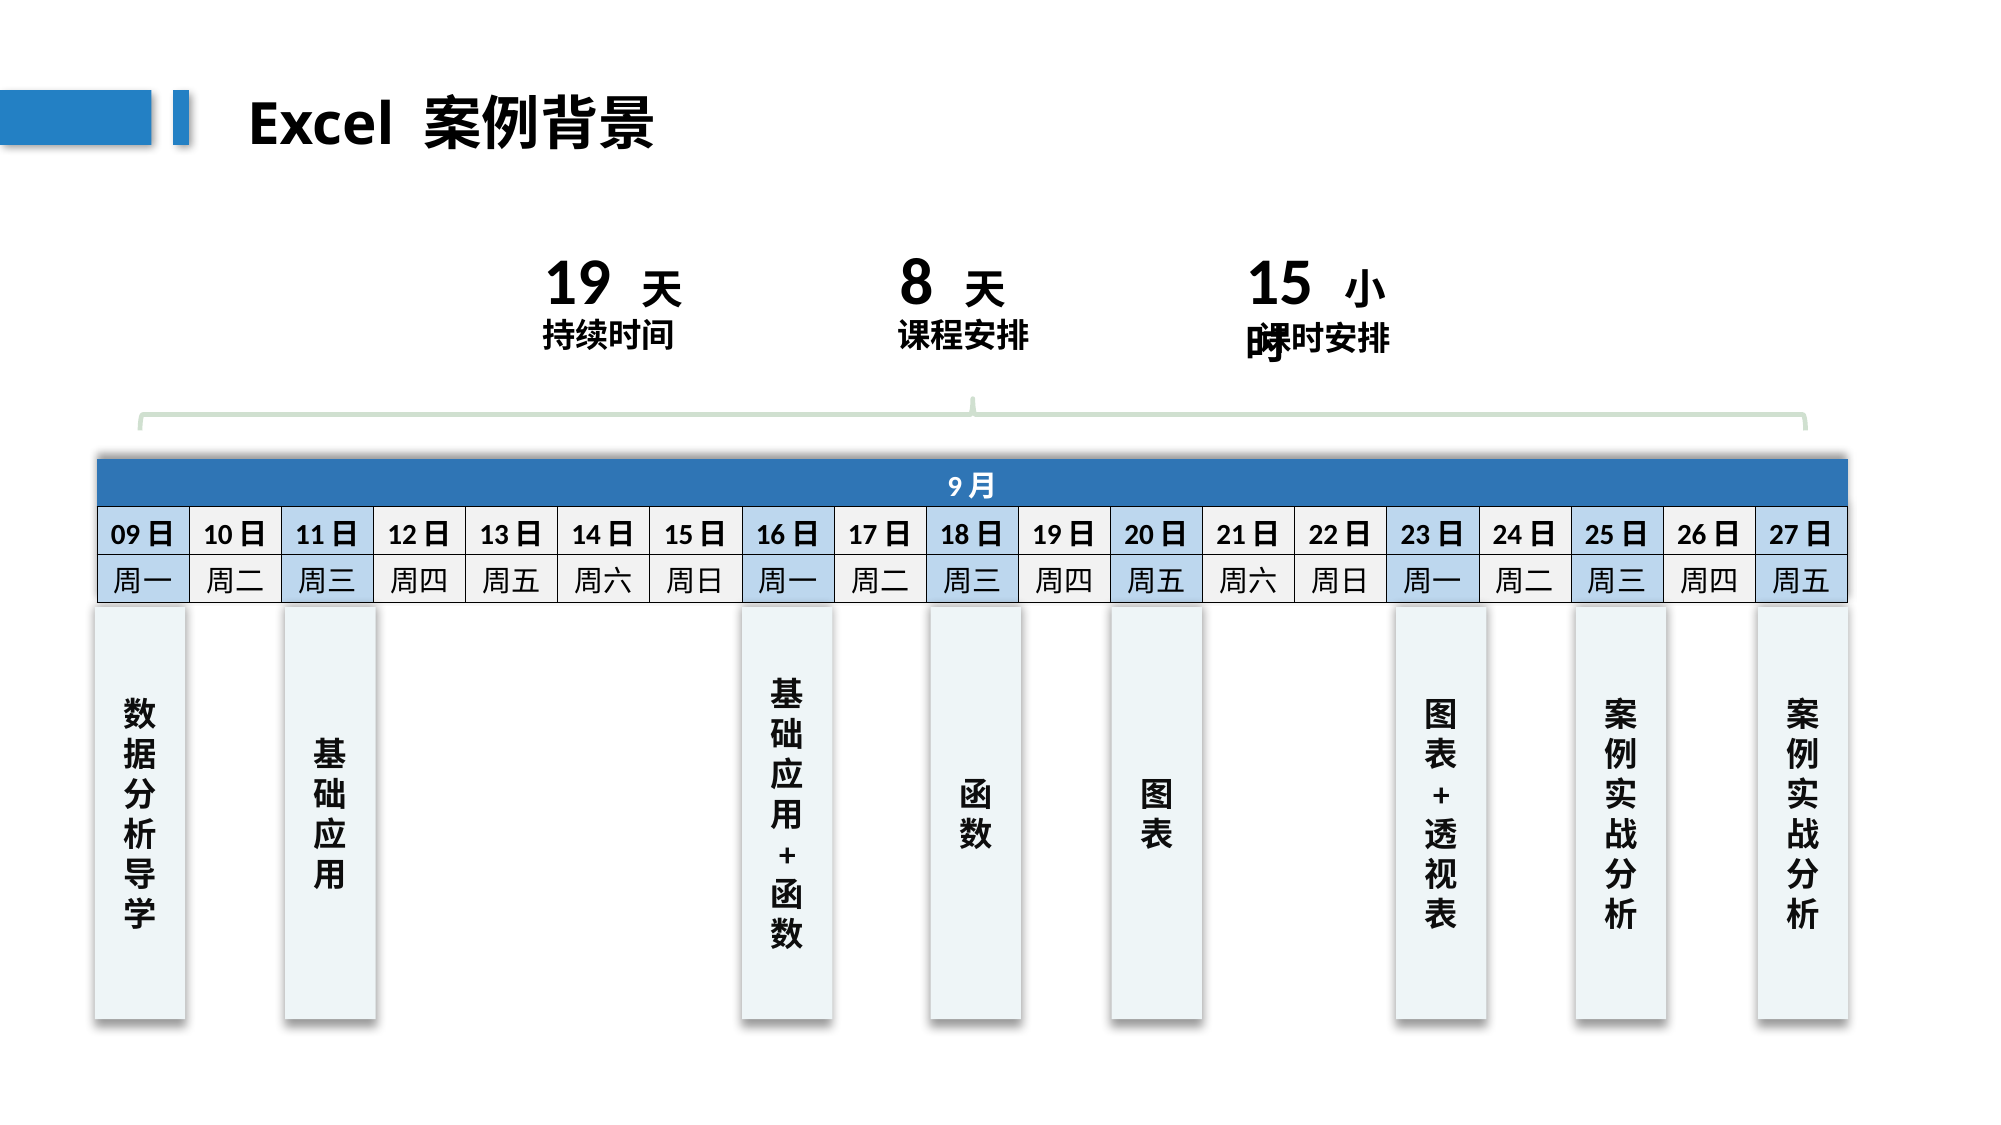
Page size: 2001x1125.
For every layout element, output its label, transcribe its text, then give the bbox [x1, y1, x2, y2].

text_box 基础应用 [283, 605, 378, 1021]
table_cell 周一 [743, 555, 834, 599]
text_box 案例 实战分析 [1756, 605, 1850, 1021]
table_cell 17日 [835, 507, 926, 554]
text_box [139, 397, 1807, 431]
table_cell 周三 [927, 555, 1018, 600]
text_box 函数 [928, 605, 1023, 1021]
table_cell 16日 [743, 507, 834, 554]
table_cell 19日 [1019, 507, 1110, 554]
table_cell 20日 [1111, 507, 1202, 554]
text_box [527, 230, 1452, 366]
table_cell 18日 [927, 507, 1018, 554]
table_cell 周一 [1387, 555, 1479, 602]
table_cell 27日 [1756, 507, 1847, 554]
table_cell 周日 [650, 555, 742, 602]
table_cell 25日 [1572, 507, 1663, 554]
table_cell 11日 [282, 507, 373, 554]
text_box 图表 + 透视表 [1394, 605, 1489, 1021]
table_cell 周四 [1019, 555, 1110, 602]
table_cell 15日 [650, 507, 742, 554]
table_cell 23日 [1387, 507, 1479, 554]
text_box 图表 [1109, 605, 1204, 1021]
table_cell 周二 [835, 555, 926, 602]
table_cell 周二 [1480, 555, 1571, 602]
table_cell 周三 [282, 555, 373, 600]
table_cell 13日 [466, 507, 557, 554]
table_header 9月 [97, 459, 1848, 506]
text_box 案例 实战分析 [1574, 605, 1668, 1021]
table_cell 周三 [1572, 555, 1663, 601]
table_cell 周一 [98, 555, 189, 602]
table_cell 10日 [190, 507, 281, 554]
text_box 基础应用 + 函数 [740, 605, 835, 1021]
table_cell 周六 [558, 555, 649, 602]
table_cell 14日 [558, 507, 649, 554]
text_box 数据分析导学 [93, 605, 187, 1021]
table_cell 24日 [1480, 507, 1571, 554]
table_cell 周二 [190, 555, 281, 602]
table_cell 周日 [1295, 555, 1386, 602]
table_cell 12日 [374, 507, 465, 554]
table_cell 周四 [374, 555, 465, 602]
table_cell 22日 [1295, 507, 1386, 554]
text_box Excel 案例背景 [232, 78, 1646, 144]
table_cell 21日 [1203, 507, 1294, 554]
table_cell 周四 [1664, 555, 1755, 602]
table_cell 09日 [98, 507, 189, 554]
table_cell 周五 [1111, 555, 1202, 599]
table_cell 26日 [1664, 507, 1755, 554]
table_cell 周五 [466, 555, 557, 602]
table_cell 周六 [1203, 555, 1294, 602]
table_cell 周五 [1756, 555, 1847, 600]
